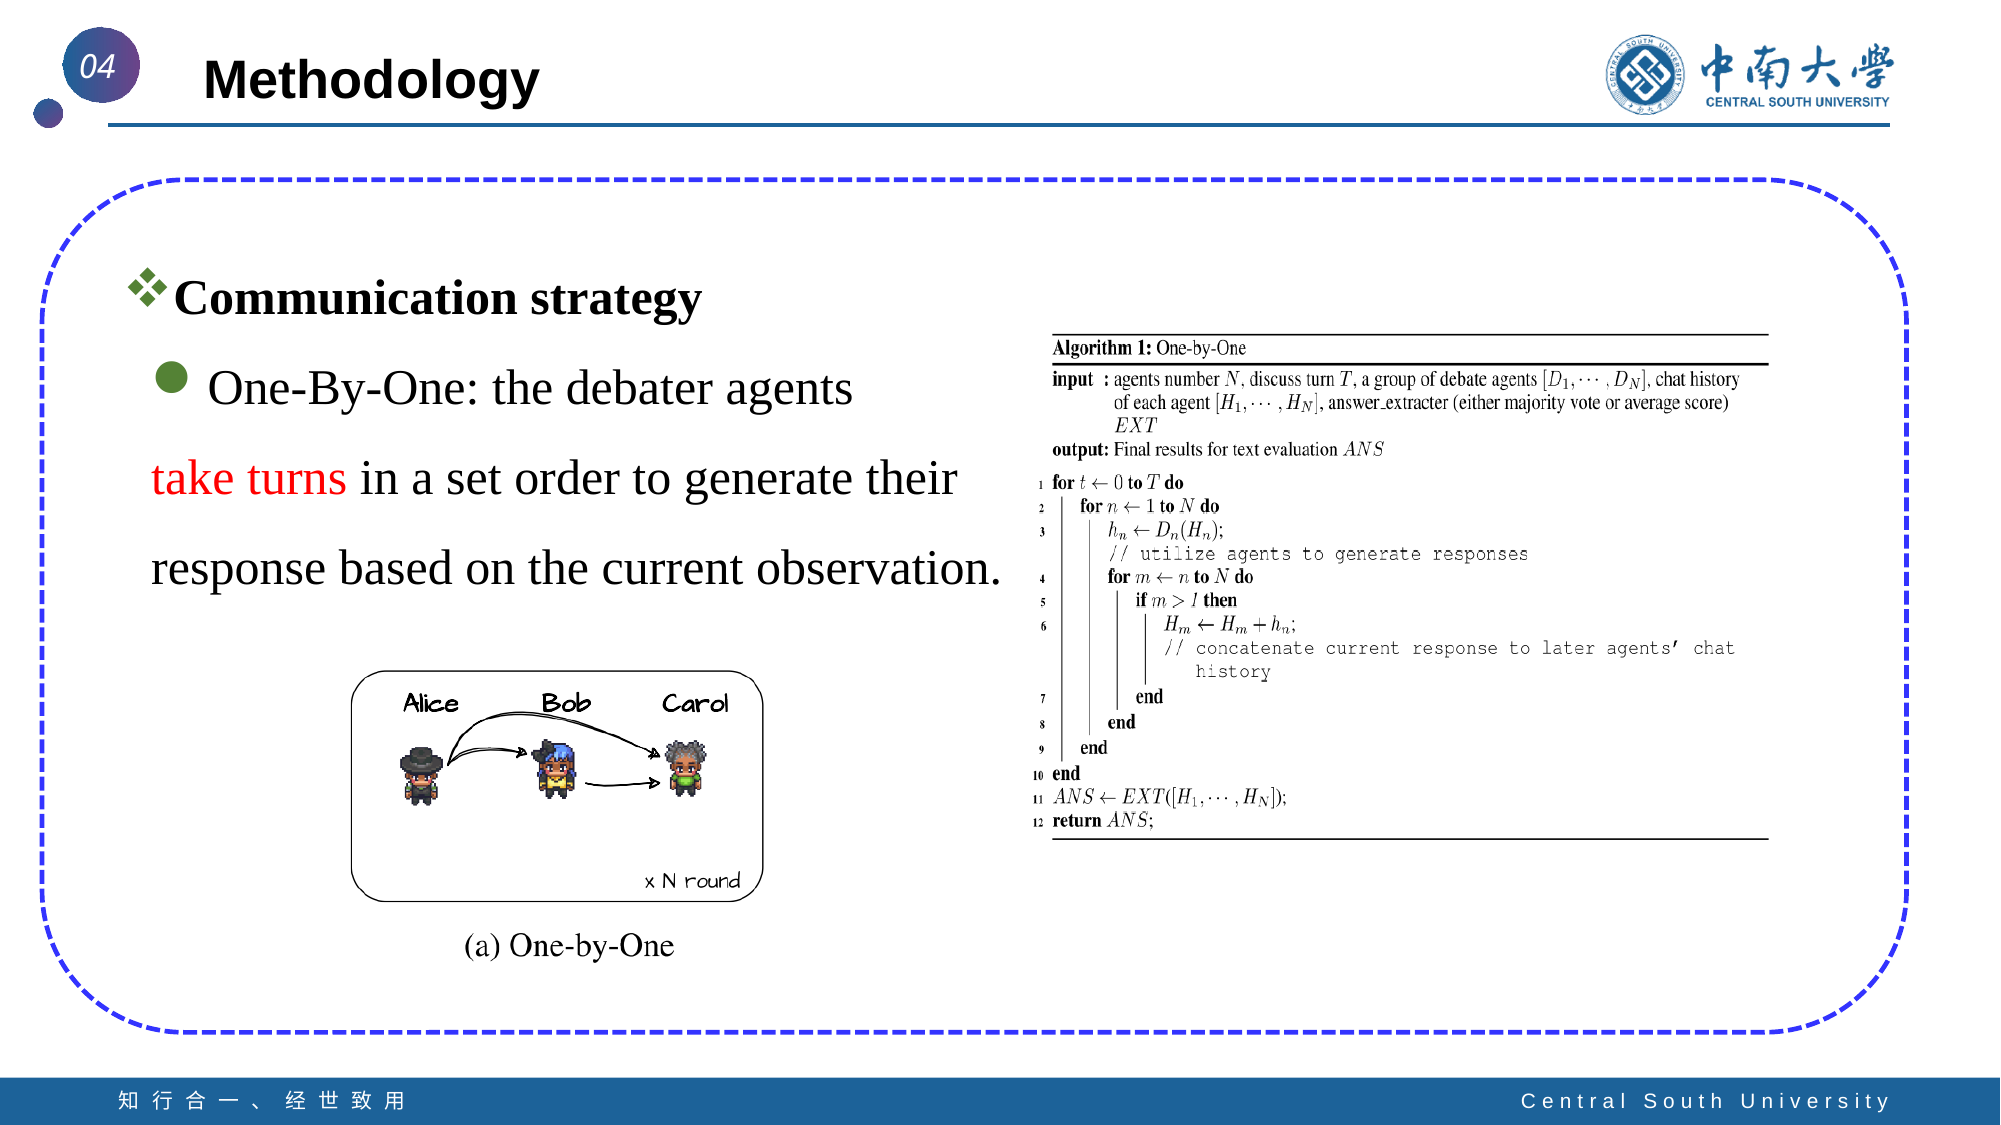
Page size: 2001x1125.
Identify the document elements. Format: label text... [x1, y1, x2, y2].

text_box Communication strategy One-By-One: the debater agents take turns in a set order to generate their response based on the current observation. [108, 257, 1001, 647]
picture [1595, 28, 1907, 121]
text_box [42, 179, 1907, 1033]
text_box Methodology [158, 0, 1343, 118]
text_box 知行合一、经世致用 [104, 1079, 421, 1120]
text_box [33, 26, 153, 128]
text_box [0, 1077, 2000, 1125]
text_box Central South University [1505, 1079, 1903, 1120]
picture [1025, 309, 1802, 868]
picture [324, 607, 784, 987]
